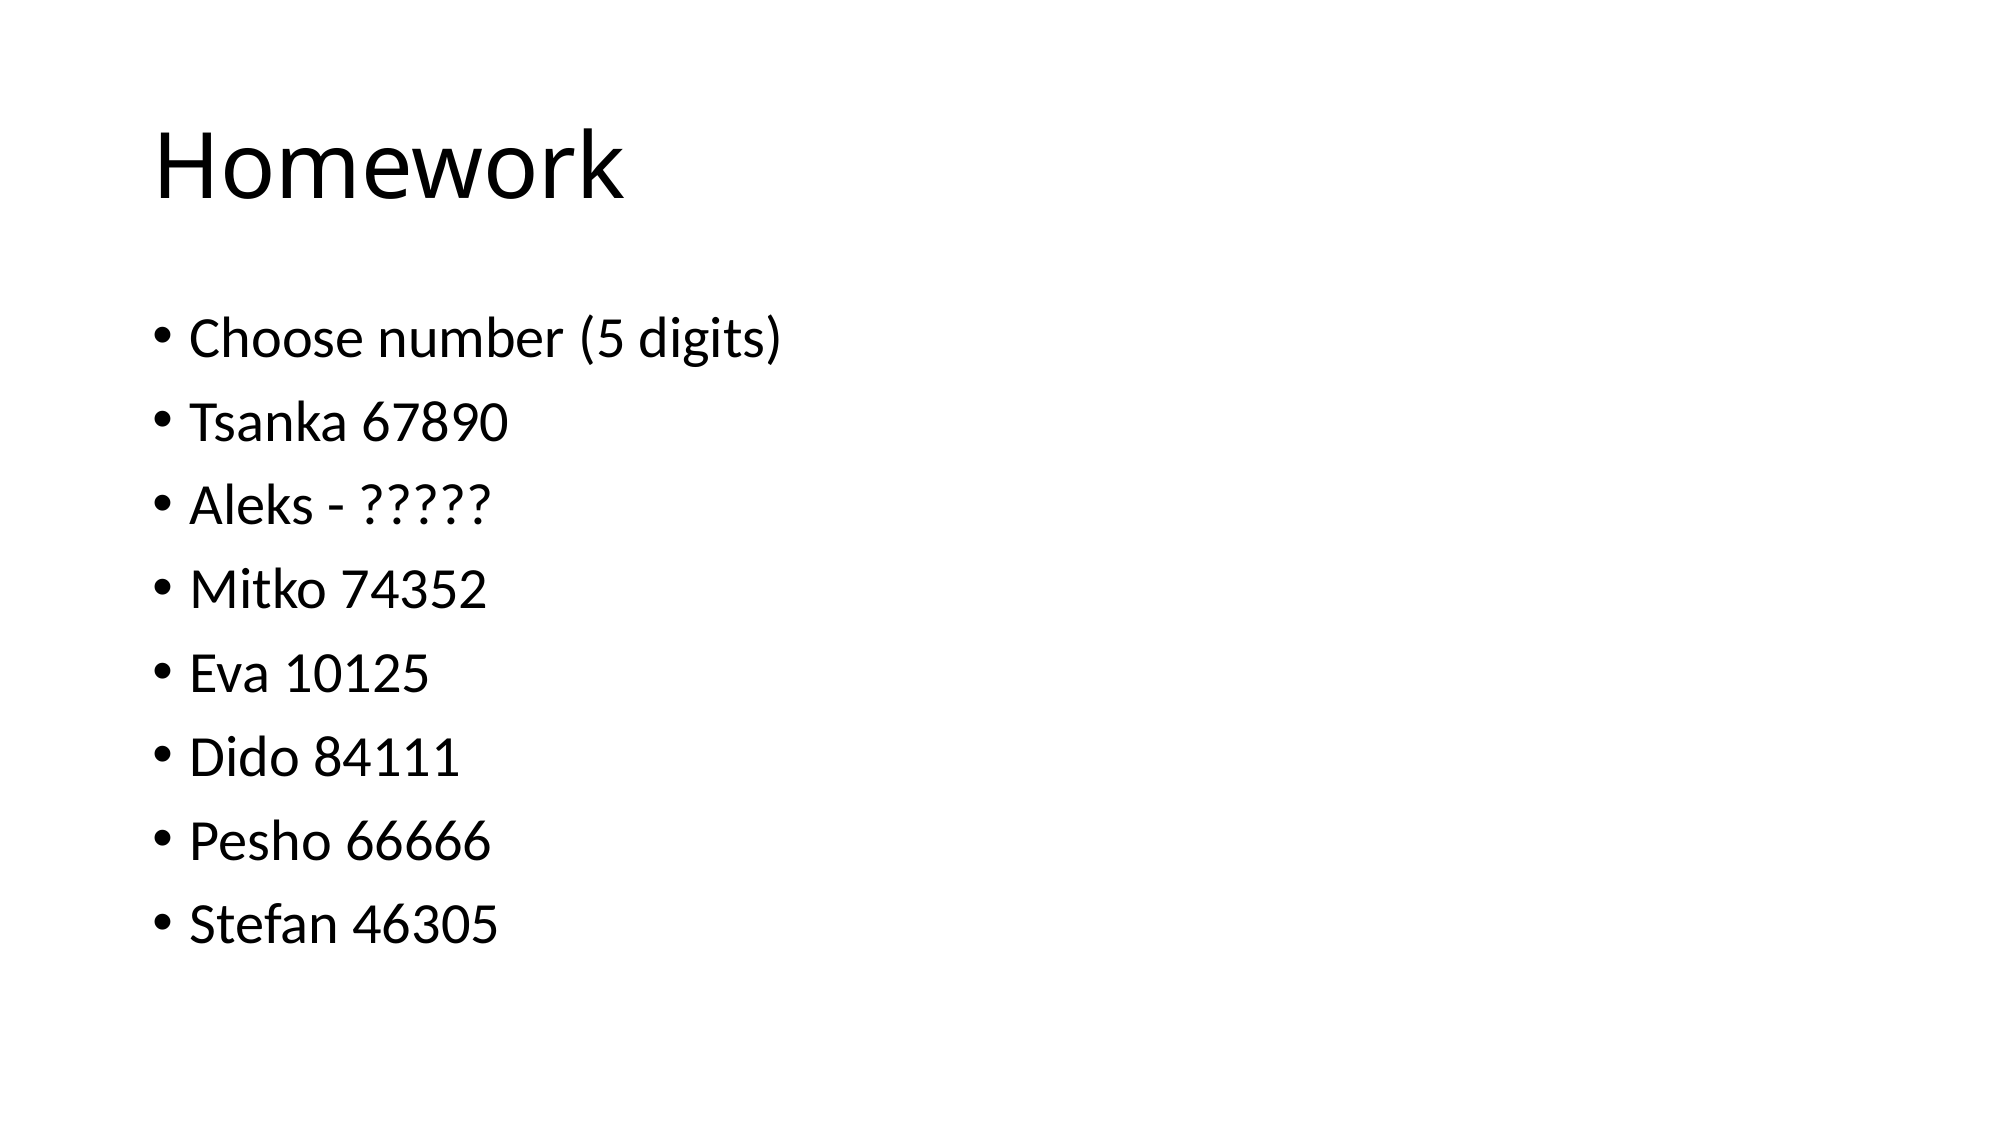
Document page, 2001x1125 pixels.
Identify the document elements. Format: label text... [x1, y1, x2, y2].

title Homework [137, 59, 1863, 278]
list Choose number (5 digits) Tsanka 67890 Aleks - ????? Mitko 74352 Eva 10125 Dido 84111 Pesho 66666 Stefan 46305 [137, 299, 1863, 1014]
